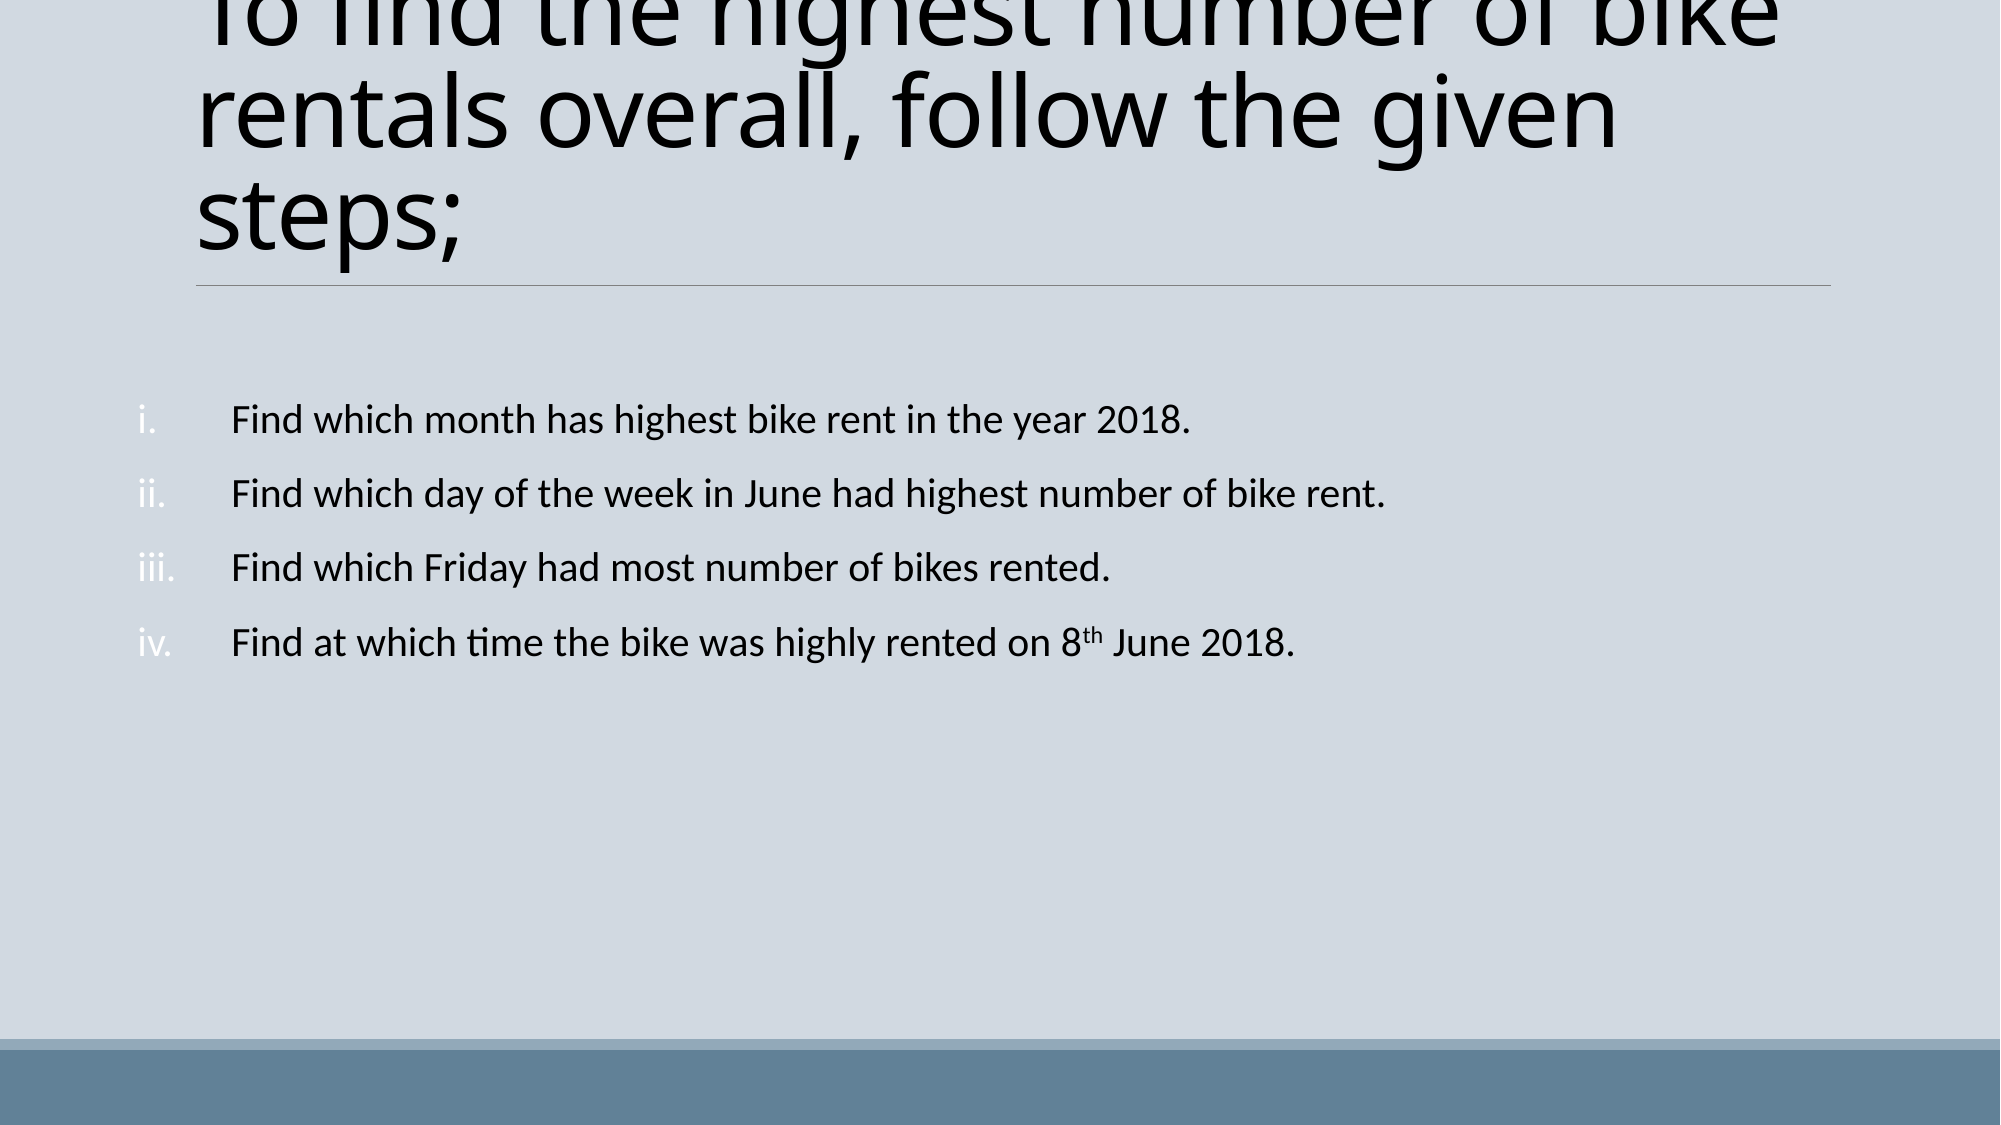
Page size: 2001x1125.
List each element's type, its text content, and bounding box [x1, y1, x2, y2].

list Find which month has highest bike rent in the year 2018. Find which day of the week in June had highest number of bike rent. Find which Friday had most number of bikes rented. Find at which time the bike was highly rented on 8th June 2018. [137, 390, 1863, 905]
title To find the highest number of bike rentals overall, follow the given steps; [180, 39, 1830, 278]
